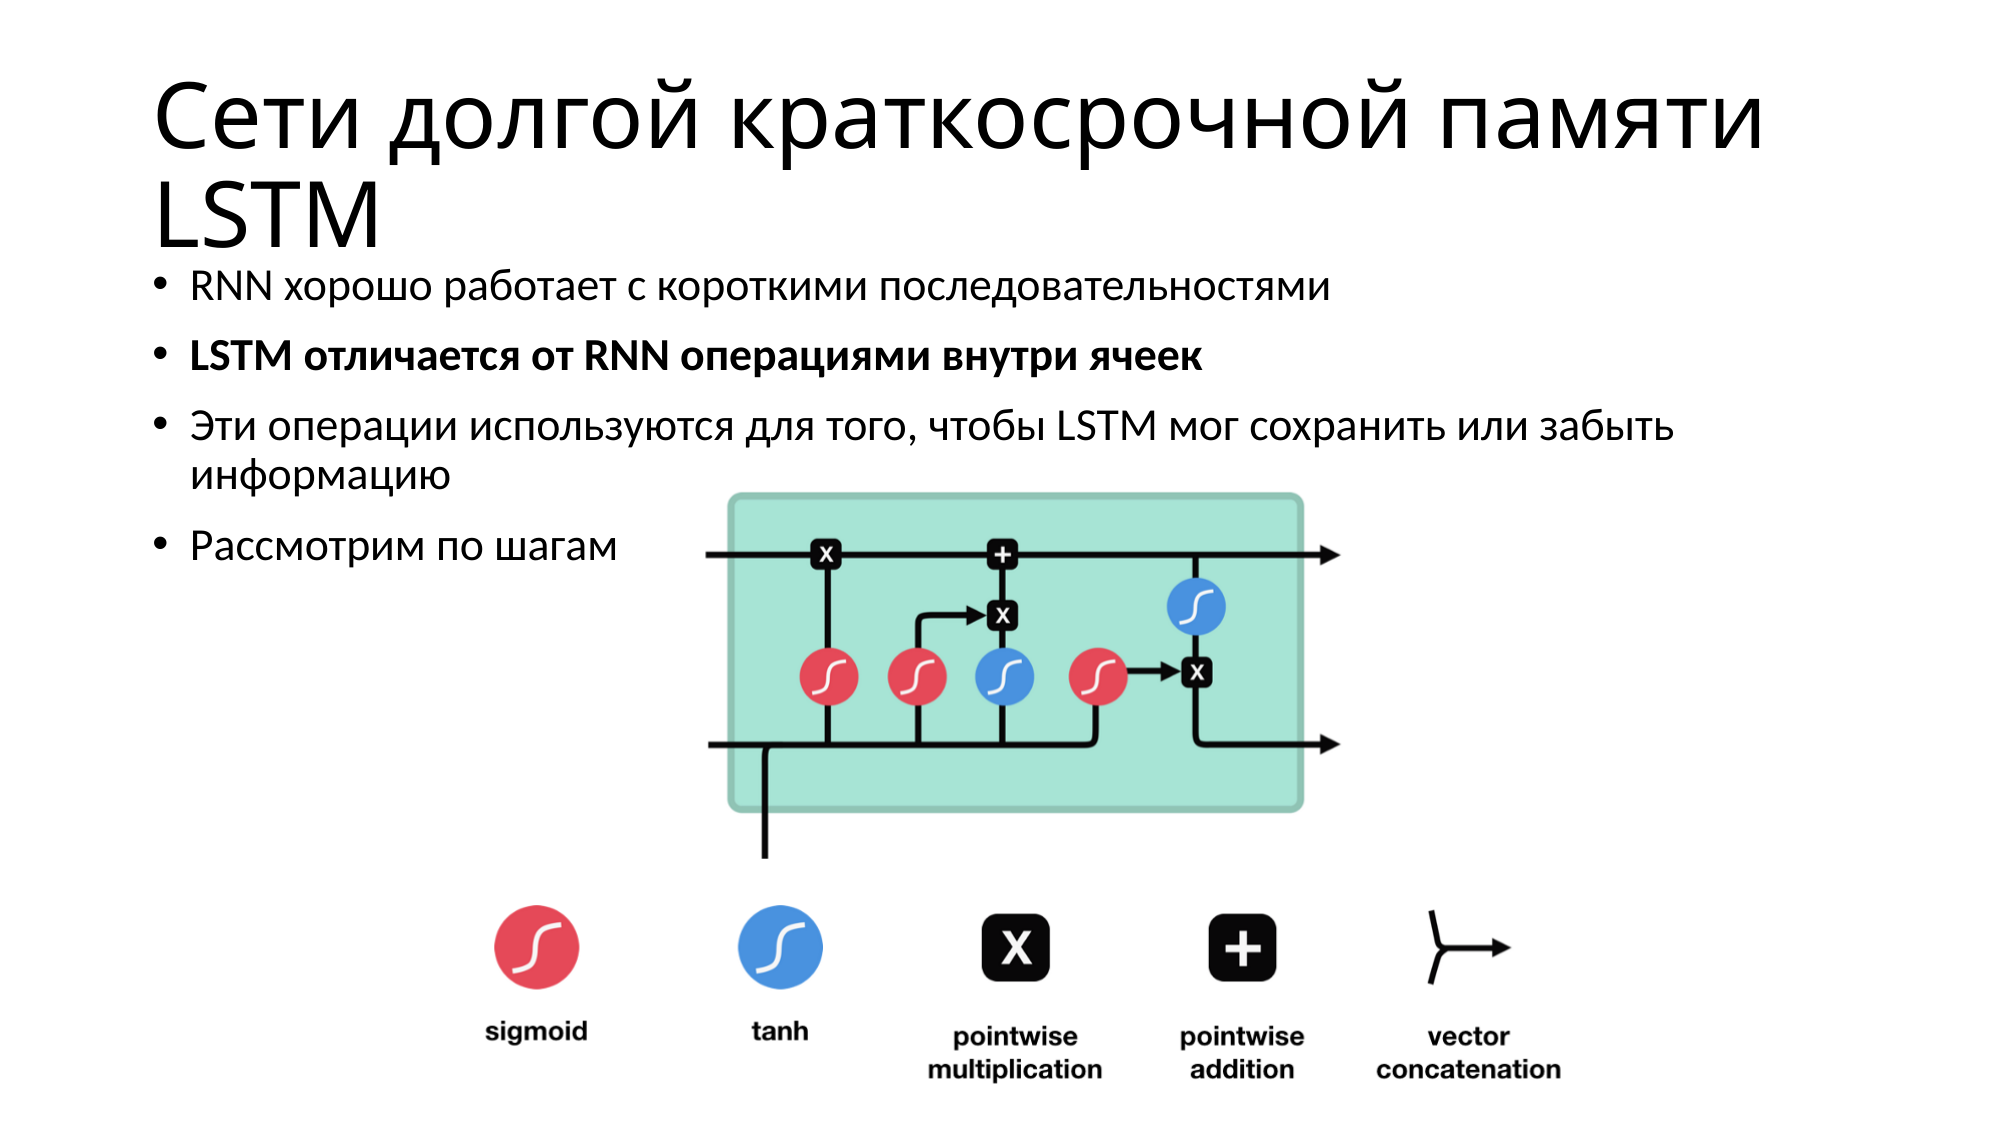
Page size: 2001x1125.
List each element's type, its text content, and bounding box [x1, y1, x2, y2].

picture [428, 381, 1634, 1102]
list RNN хорошо работает с короткими последовательностями LSTM отличается от RNN операциями внутри ячеек Эти операции используются для того, чтобы LSTM мог сохранить или забыть информацию Рассмотрим по шагам [137, 253, 1863, 967]
title Сети долгой краткосрочной памяти LSTM [137, 59, 1863, 253]
